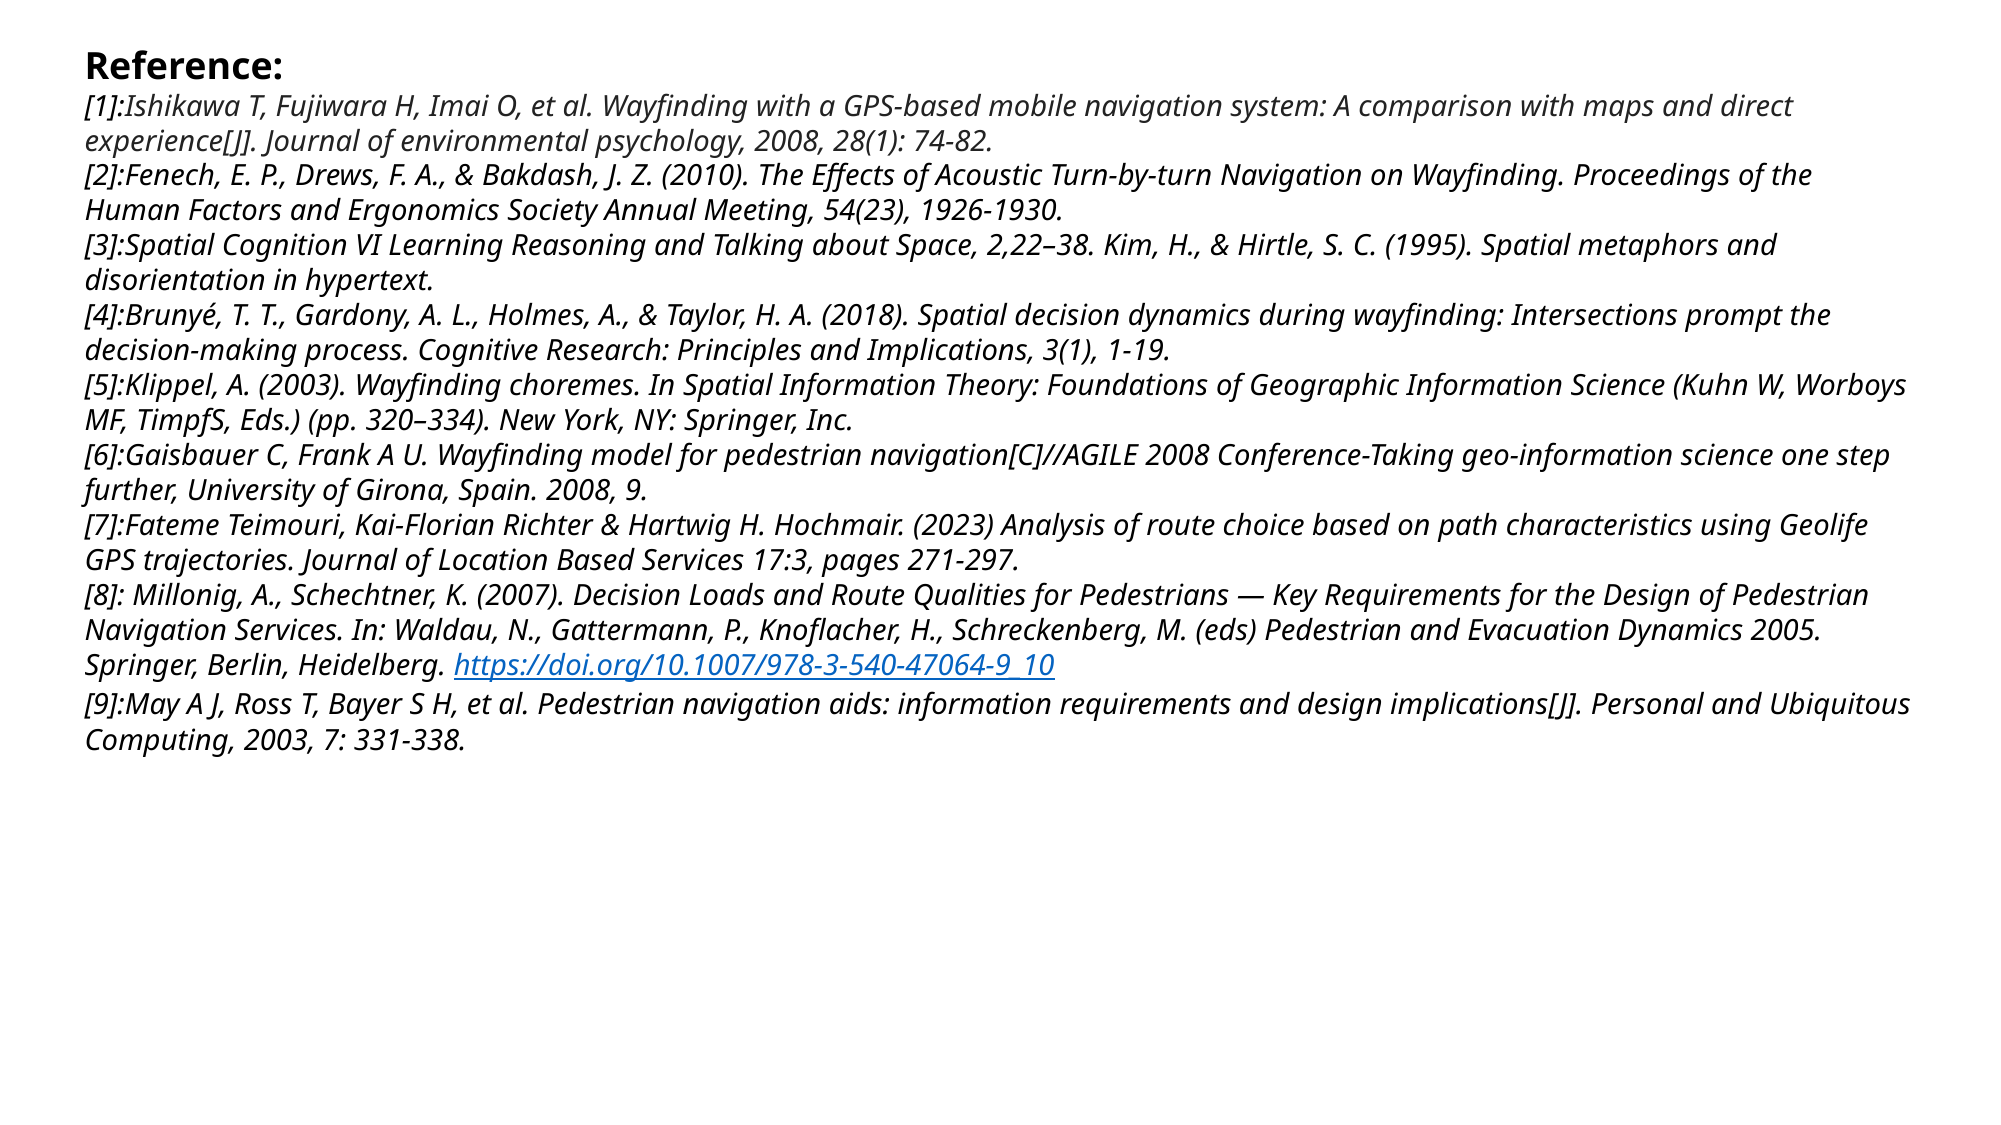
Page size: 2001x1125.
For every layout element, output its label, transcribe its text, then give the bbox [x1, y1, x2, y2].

text_box Reference: [1]:Ishikawa T, Fujiwara H, Imai O, et al. Wayfinding with a GPS-based mobile navigation system: A comparison with maps and direct experience[J]. Journal of environmental psychology, 2008, 28(1): 74-82. [2]:Fenech, E. P., Drews, F. A., & Bakdash, J. Z. (2010). The Effects of Acoustic Turn-by-turn Navigation on Wayfinding. Proceedings of the Human Factors and Ergonomics Society Annual Meeting, 54(23), 1926-1930. [3]:Spatial Cognition VI Learning Reasoning and Talking about Space, 2,22–38. Kim, H., & Hirtle, S. C. (1995). Spatial metaphors and disorientation in hypertext. [4]:Brunyé, T. T., Gardony, A. L., Holmes, A., & Taylor, H. A. (2018). Spatial decision dynamics during wayfinding: Intersections prompt the decision-making process. Cognitive Research: Principles and Implications, 3(1), 1-19. [5]:Klippel, A. (2003). Wayfinding choremes. In Spatial Information Theory: Foundations of Geographic Information Science (Kuhn W, Worboys MF, TimpfS, Eds.) (pp. 320–334). New York, NY: Springer, Inc. [6]:Gaisbauer C, Frank A U. Wayfinding model for pedestrian navigation[C]//AGILE 2008 Conference-Taking geo-information science one step further, University of Girona, Spain. 2008, 9. [7]:Fateme Teimouri, Kai-Florian Richter & Hartwig H. Hochmair. (2023) Analysis of route choice based on path characteristics using Geolife GPS trajectories. Journal of Location Based Services 17:3, pages 271-297. [8]: Millonig, A., Schechtner, K. (2007). Decision Loads and Route Qualities for Pedestrians — Key Requirements for the Design of Pedestrian Navigation Services. In: Waldau, N., Gattermann, P., Knoflacher, H., Schreckenberg, M. (eds) Pedestrian and Evacuation Dynamics 2005. Springer, Berlin, Heidelberg. https://doi.org/10.1007/978-3-540-47064-9_10 [9]:May A J, Ross T, Bayer S H, et al. Pedestrian navigation aids: information requirements and design implications[J]. Personal and Ubiquitous Computing, 2003, 7: 331-338. [69, 34, 1931, 1125]
